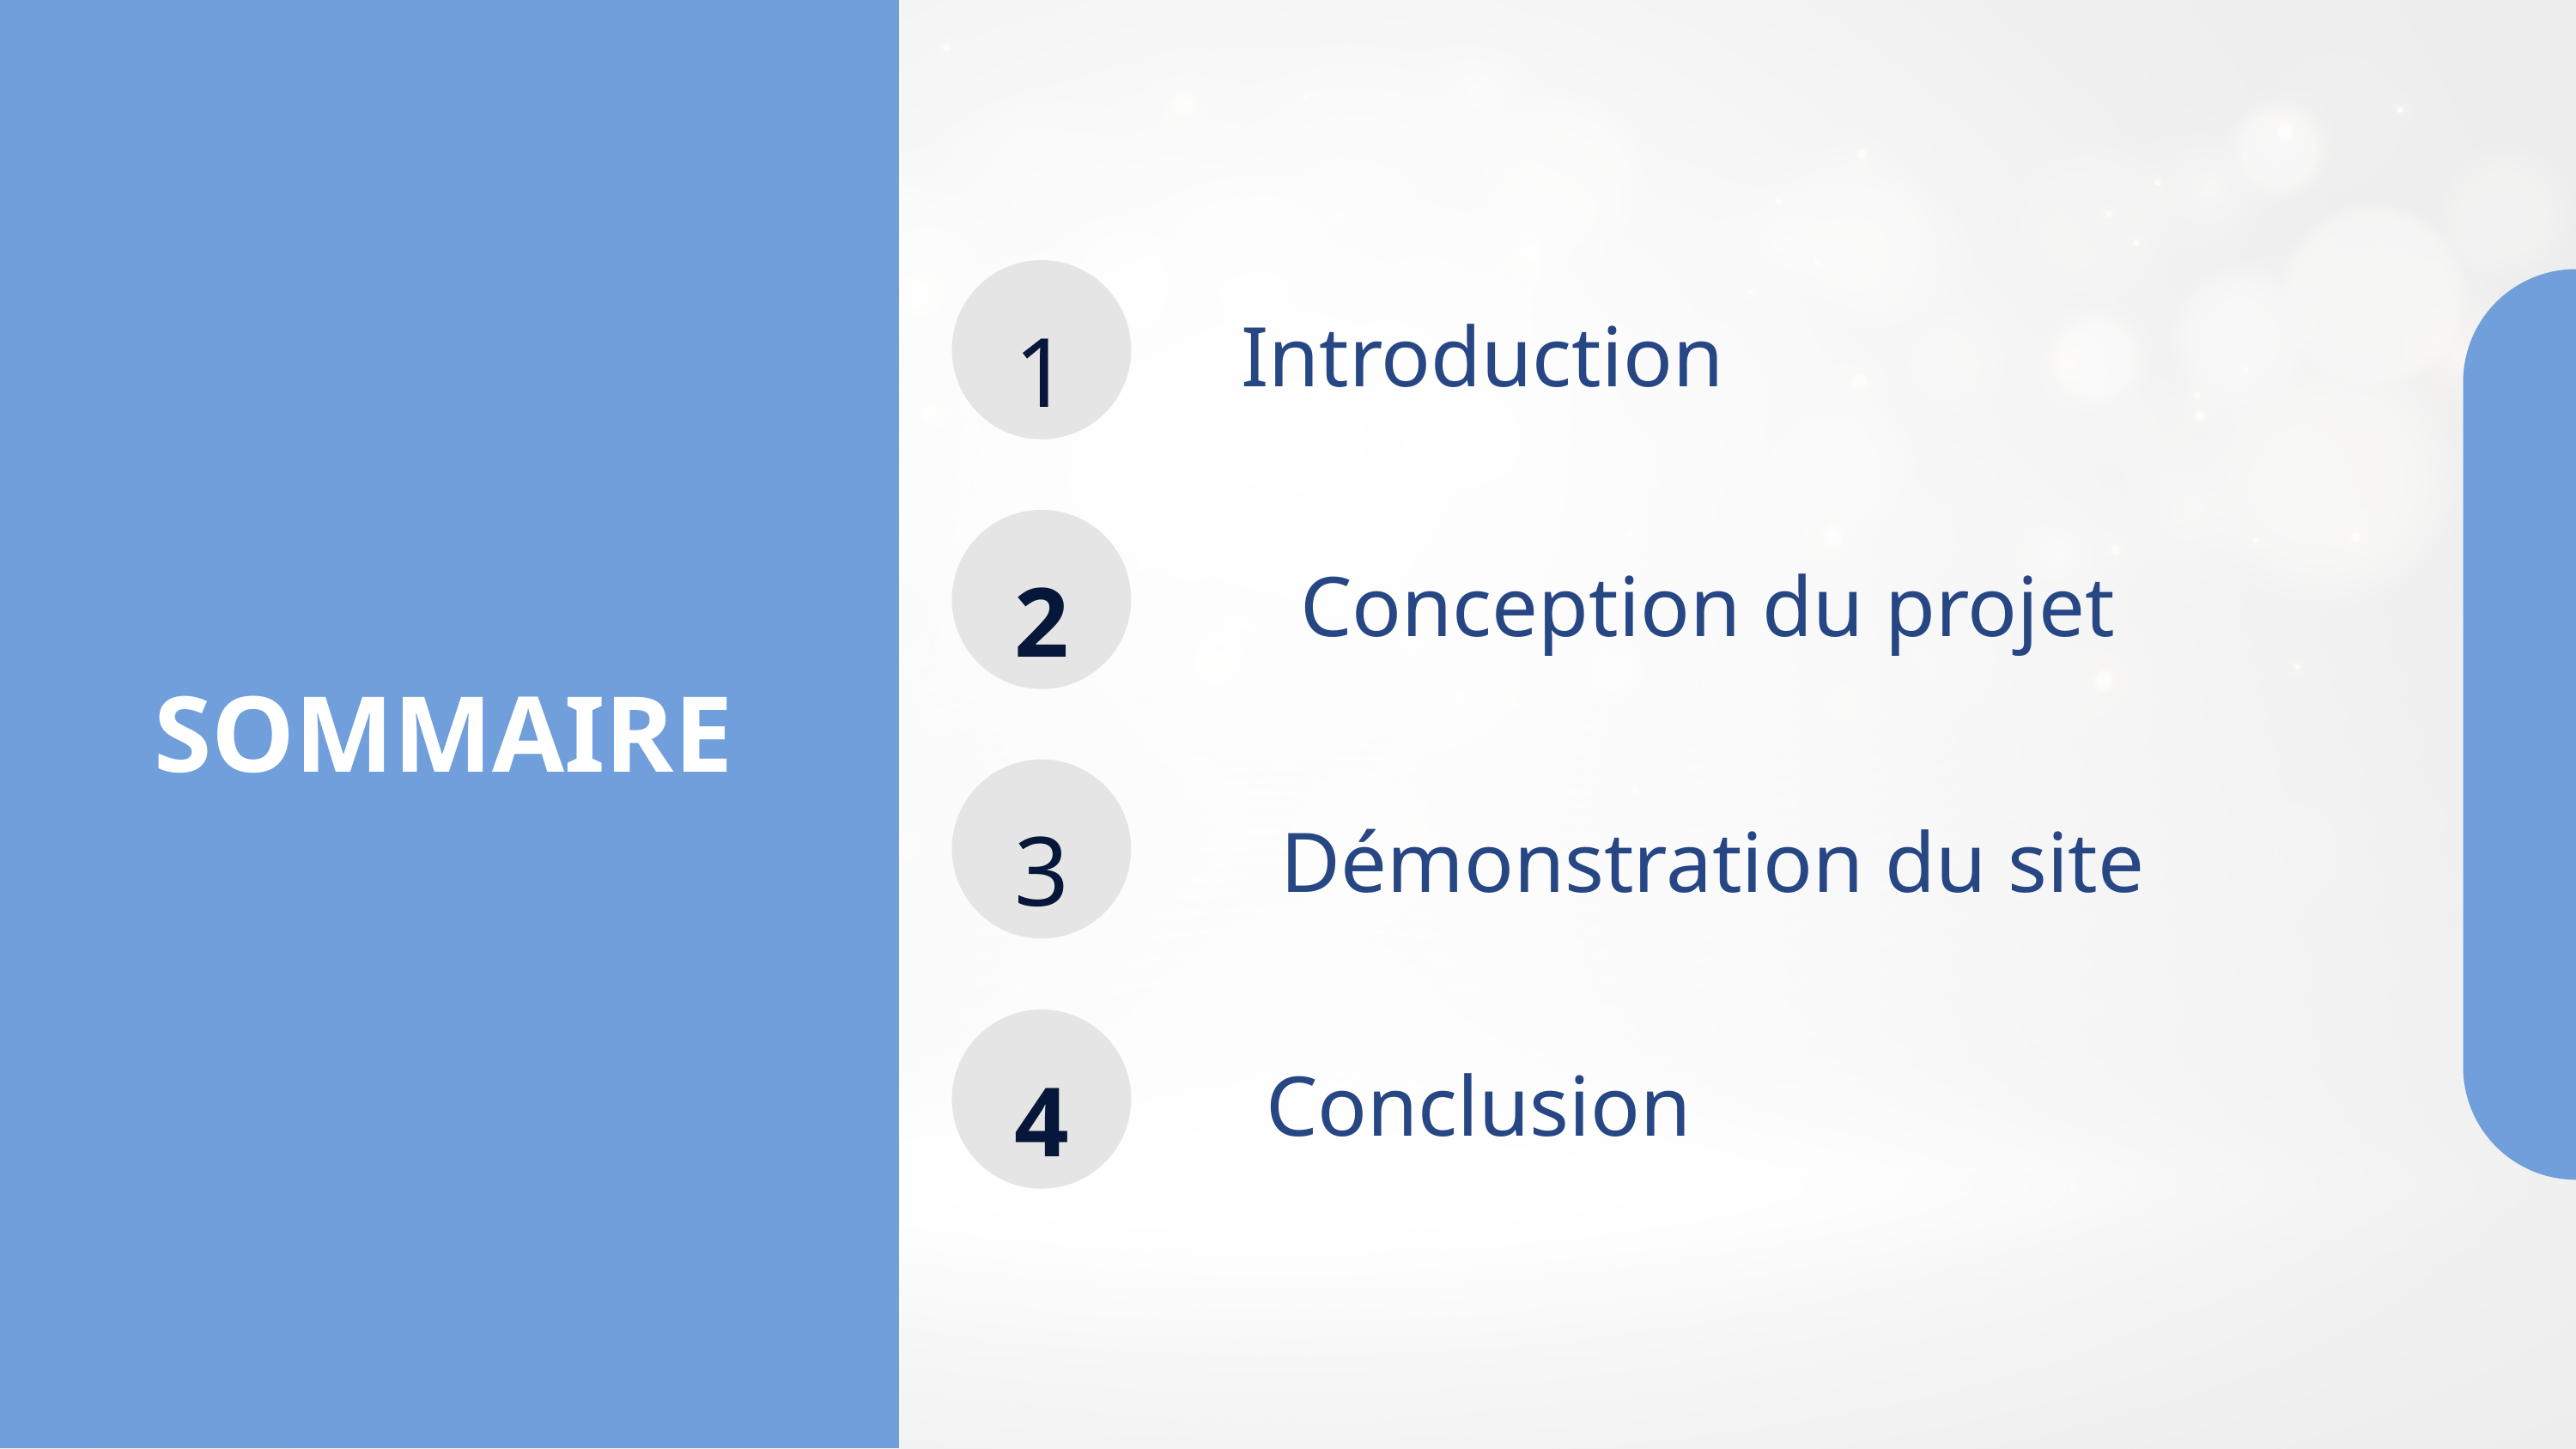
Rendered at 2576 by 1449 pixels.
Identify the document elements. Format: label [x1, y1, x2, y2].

text_box [2463, 269, 2576, 1180]
text_box [951, 259, 2146, 1189]
text_box [899, 0, 2576, 1449]
text_box [0, 0, 899, 1449]
